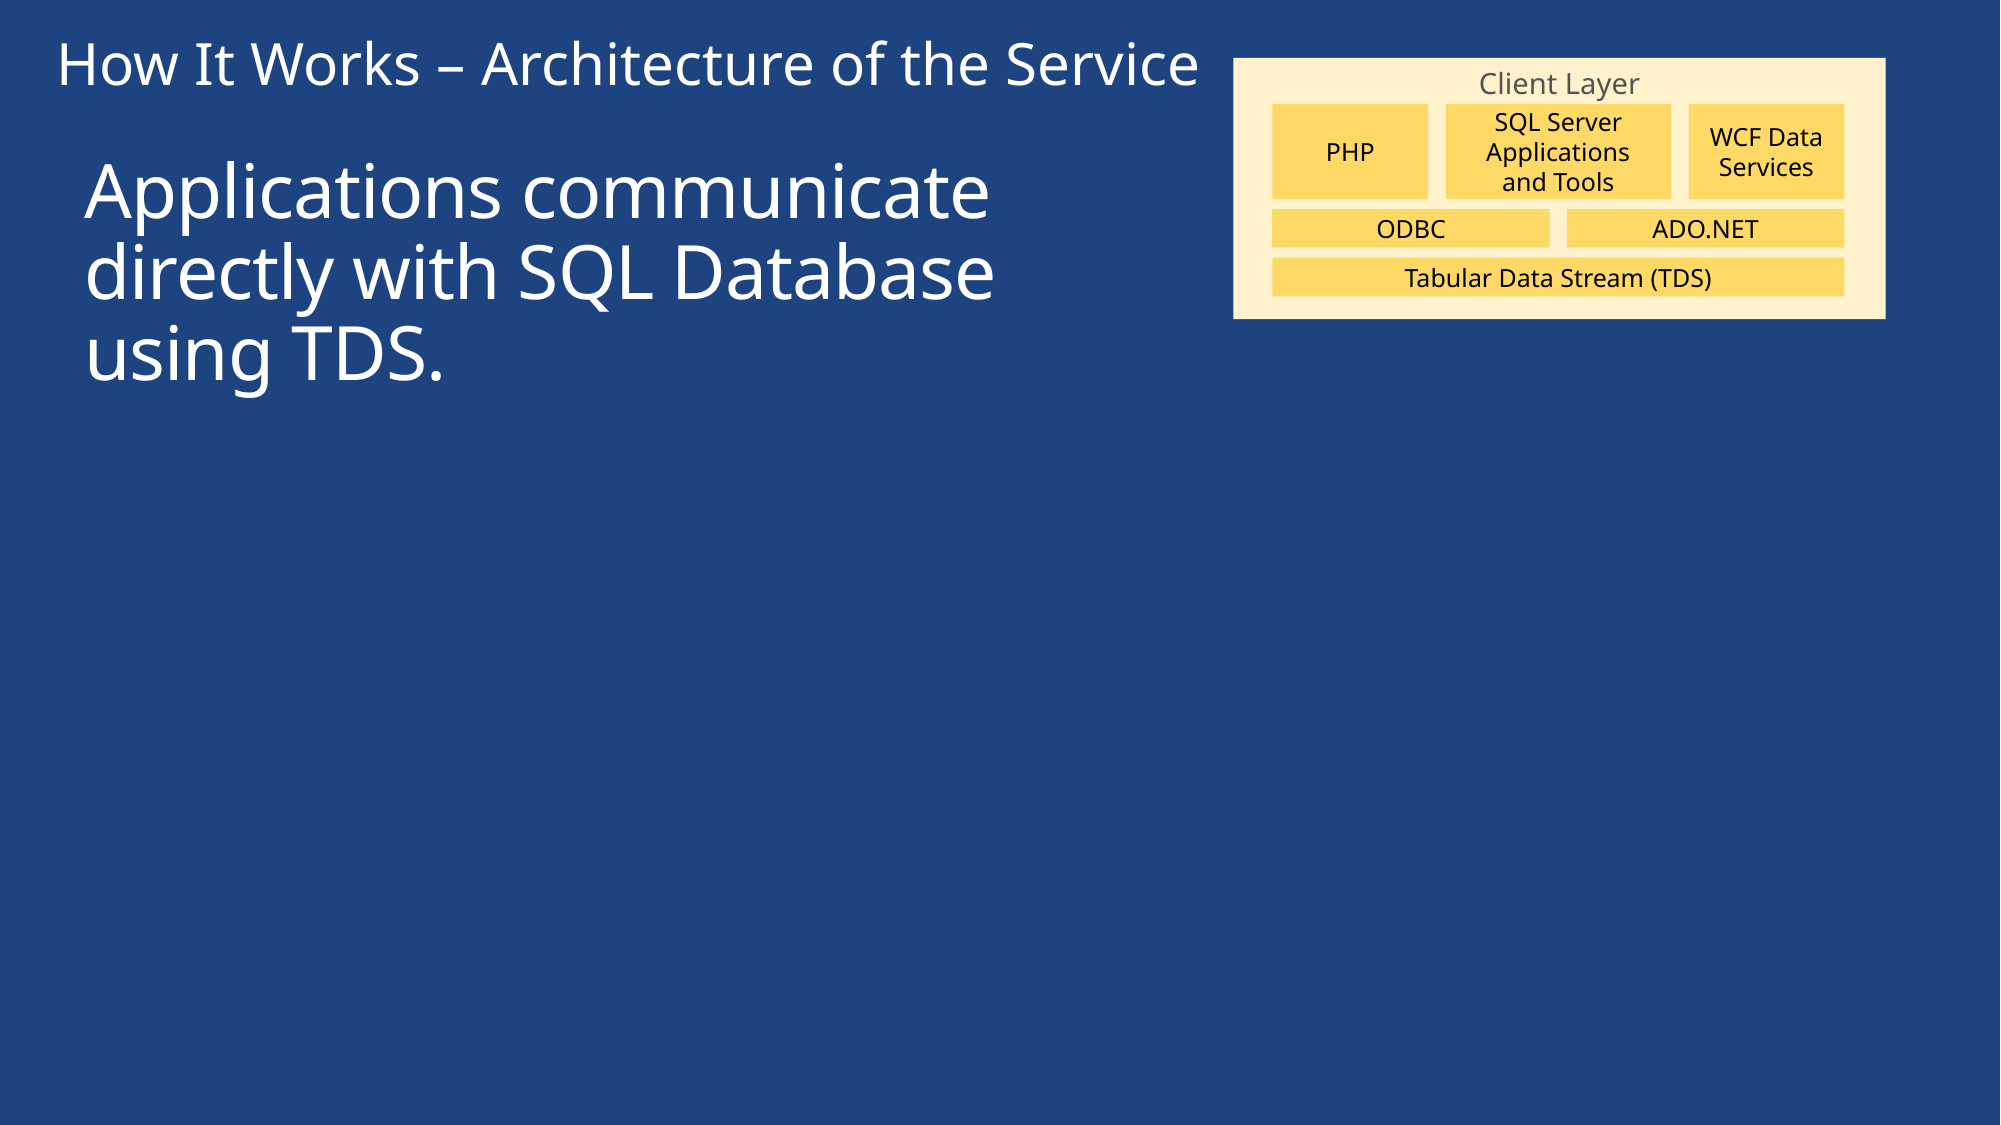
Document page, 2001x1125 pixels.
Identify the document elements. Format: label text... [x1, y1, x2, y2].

text_box Applications communicate directly with SQL Database using TDS. [84, 151, 1164, 399]
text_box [1233, 57, 1886, 320]
text_box How It Works – Architecture of the Service [0, 0, 2000, 134]
